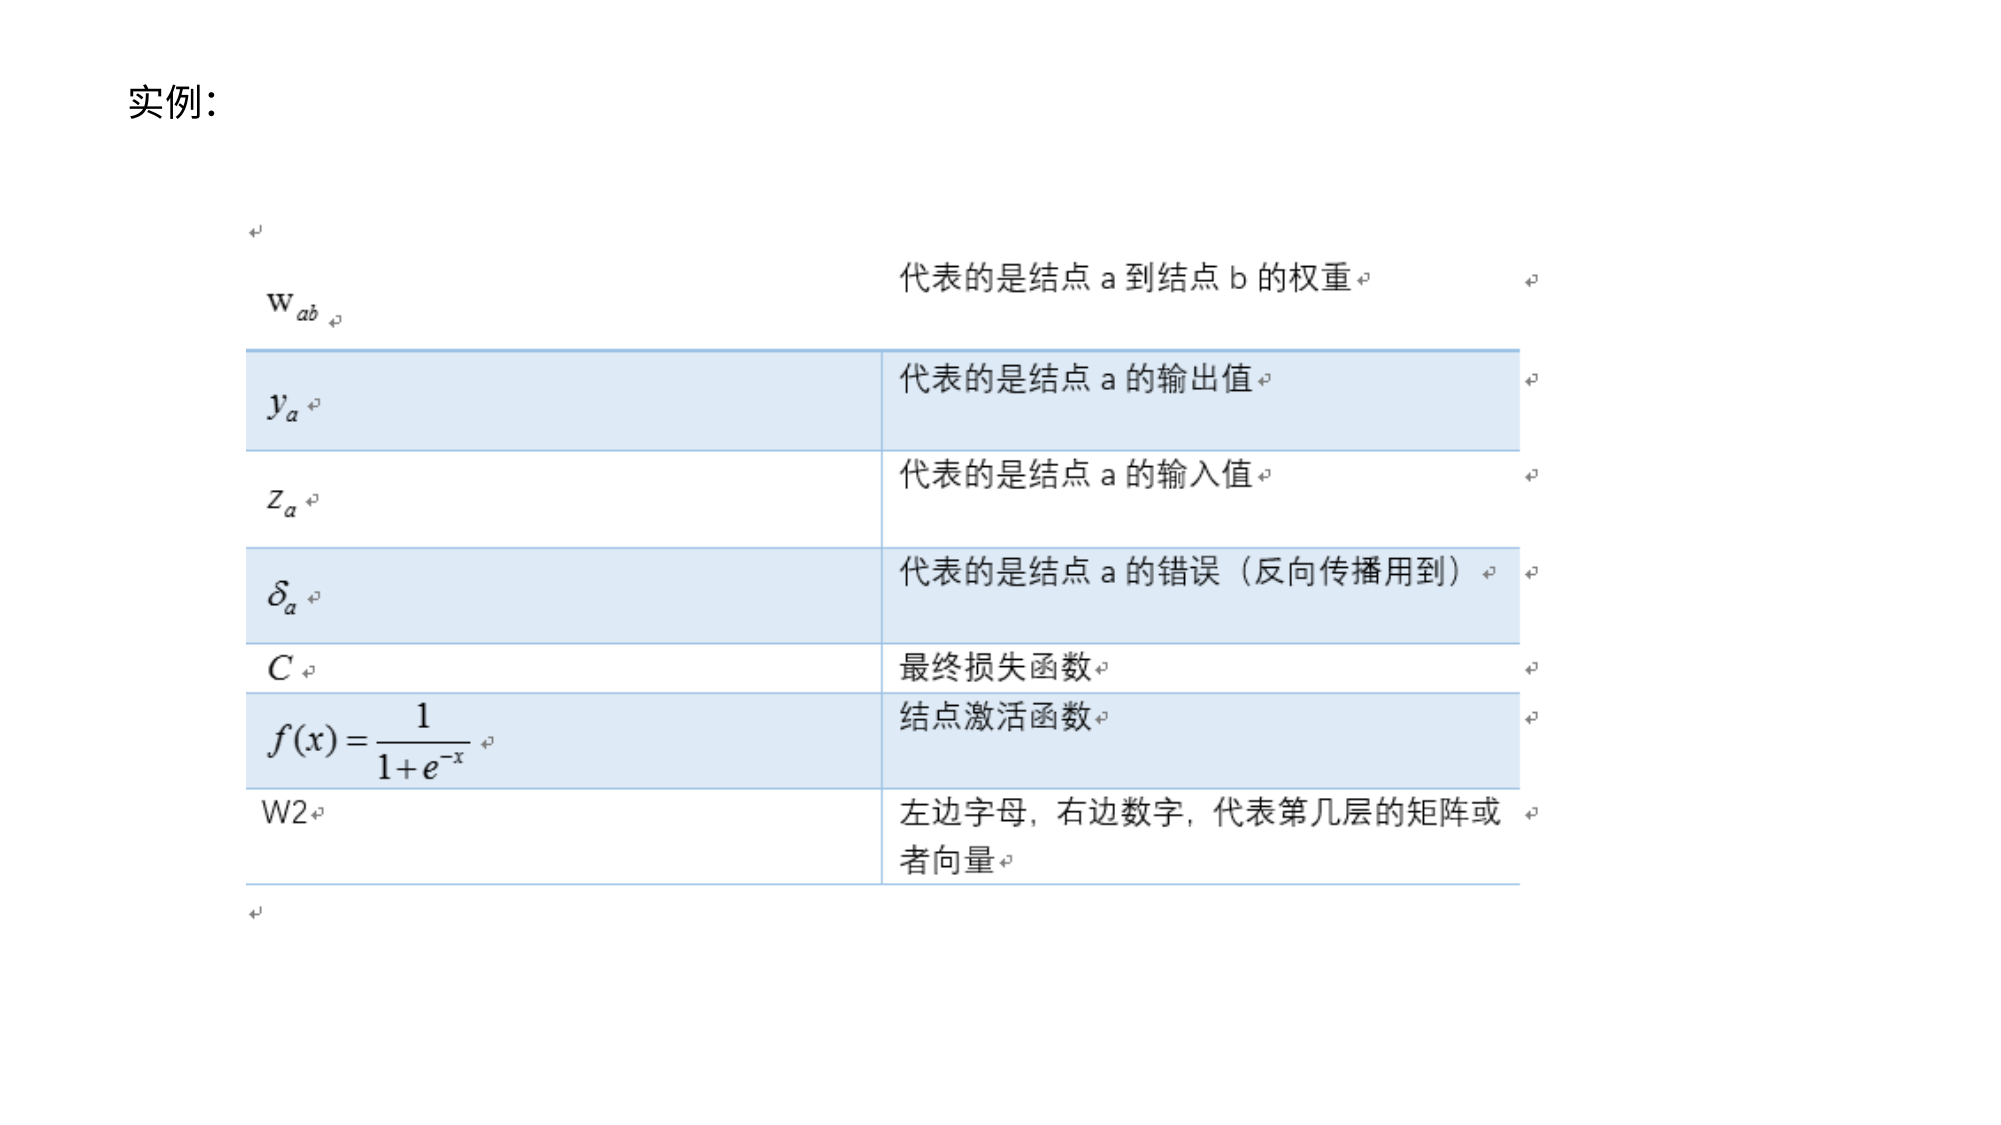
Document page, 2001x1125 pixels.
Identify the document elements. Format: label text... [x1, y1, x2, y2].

text_box 实例： [112, 71, 1057, 131]
picture [246, 197, 1561, 928]
